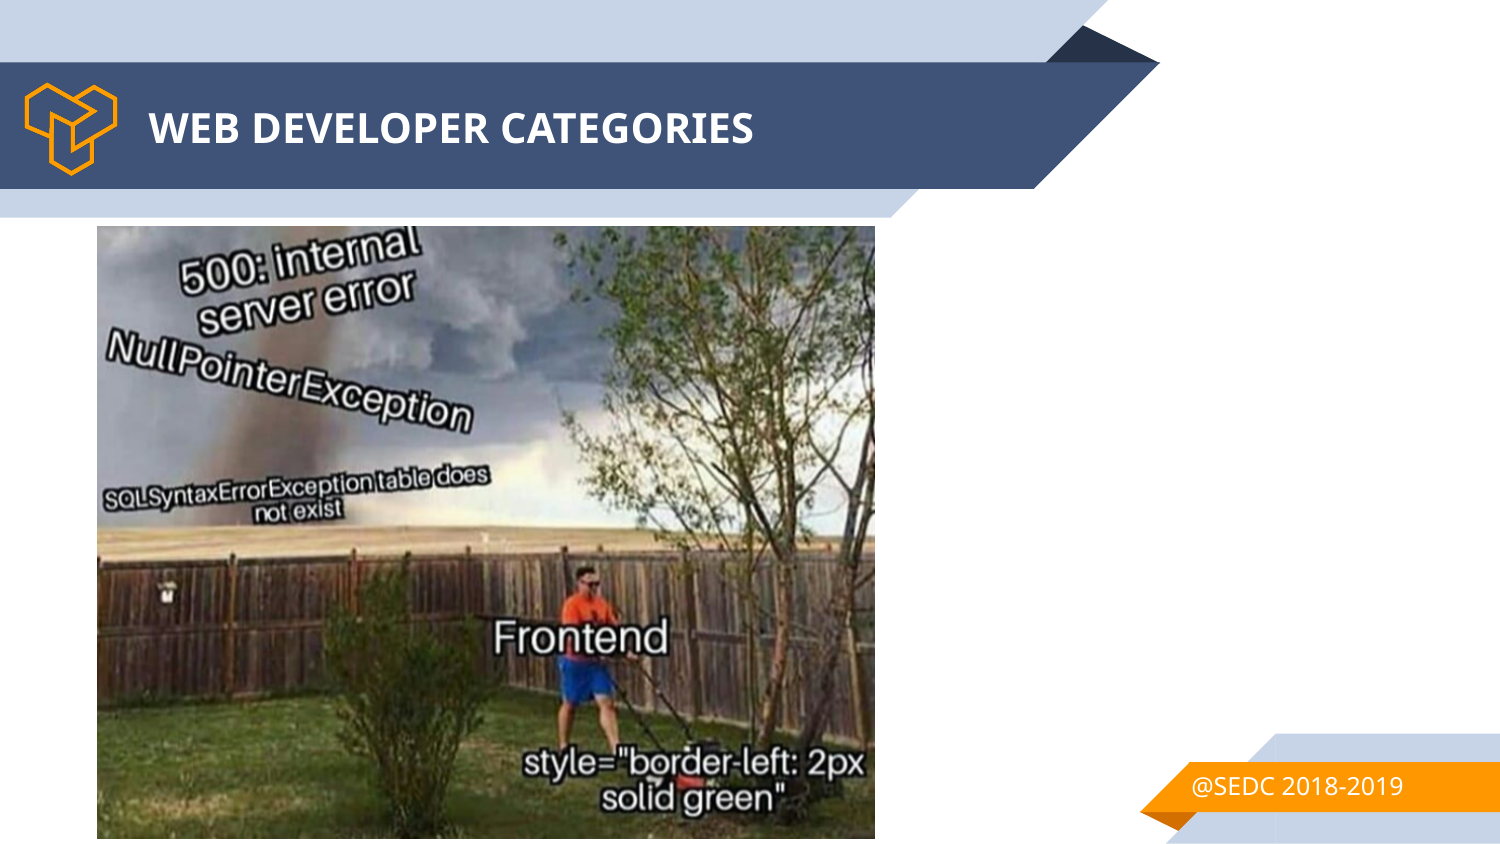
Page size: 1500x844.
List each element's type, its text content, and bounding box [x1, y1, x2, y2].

picture [21, 77, 121, 177]
slide_number [1445, 760, 1494, 813]
text_box @SEDC 2018-2019 [1176, 755, 1445, 839]
picture [97, 225, 875, 839]
title WEB DEVELOPER CATEGORIES [133, 64, 997, 190]
